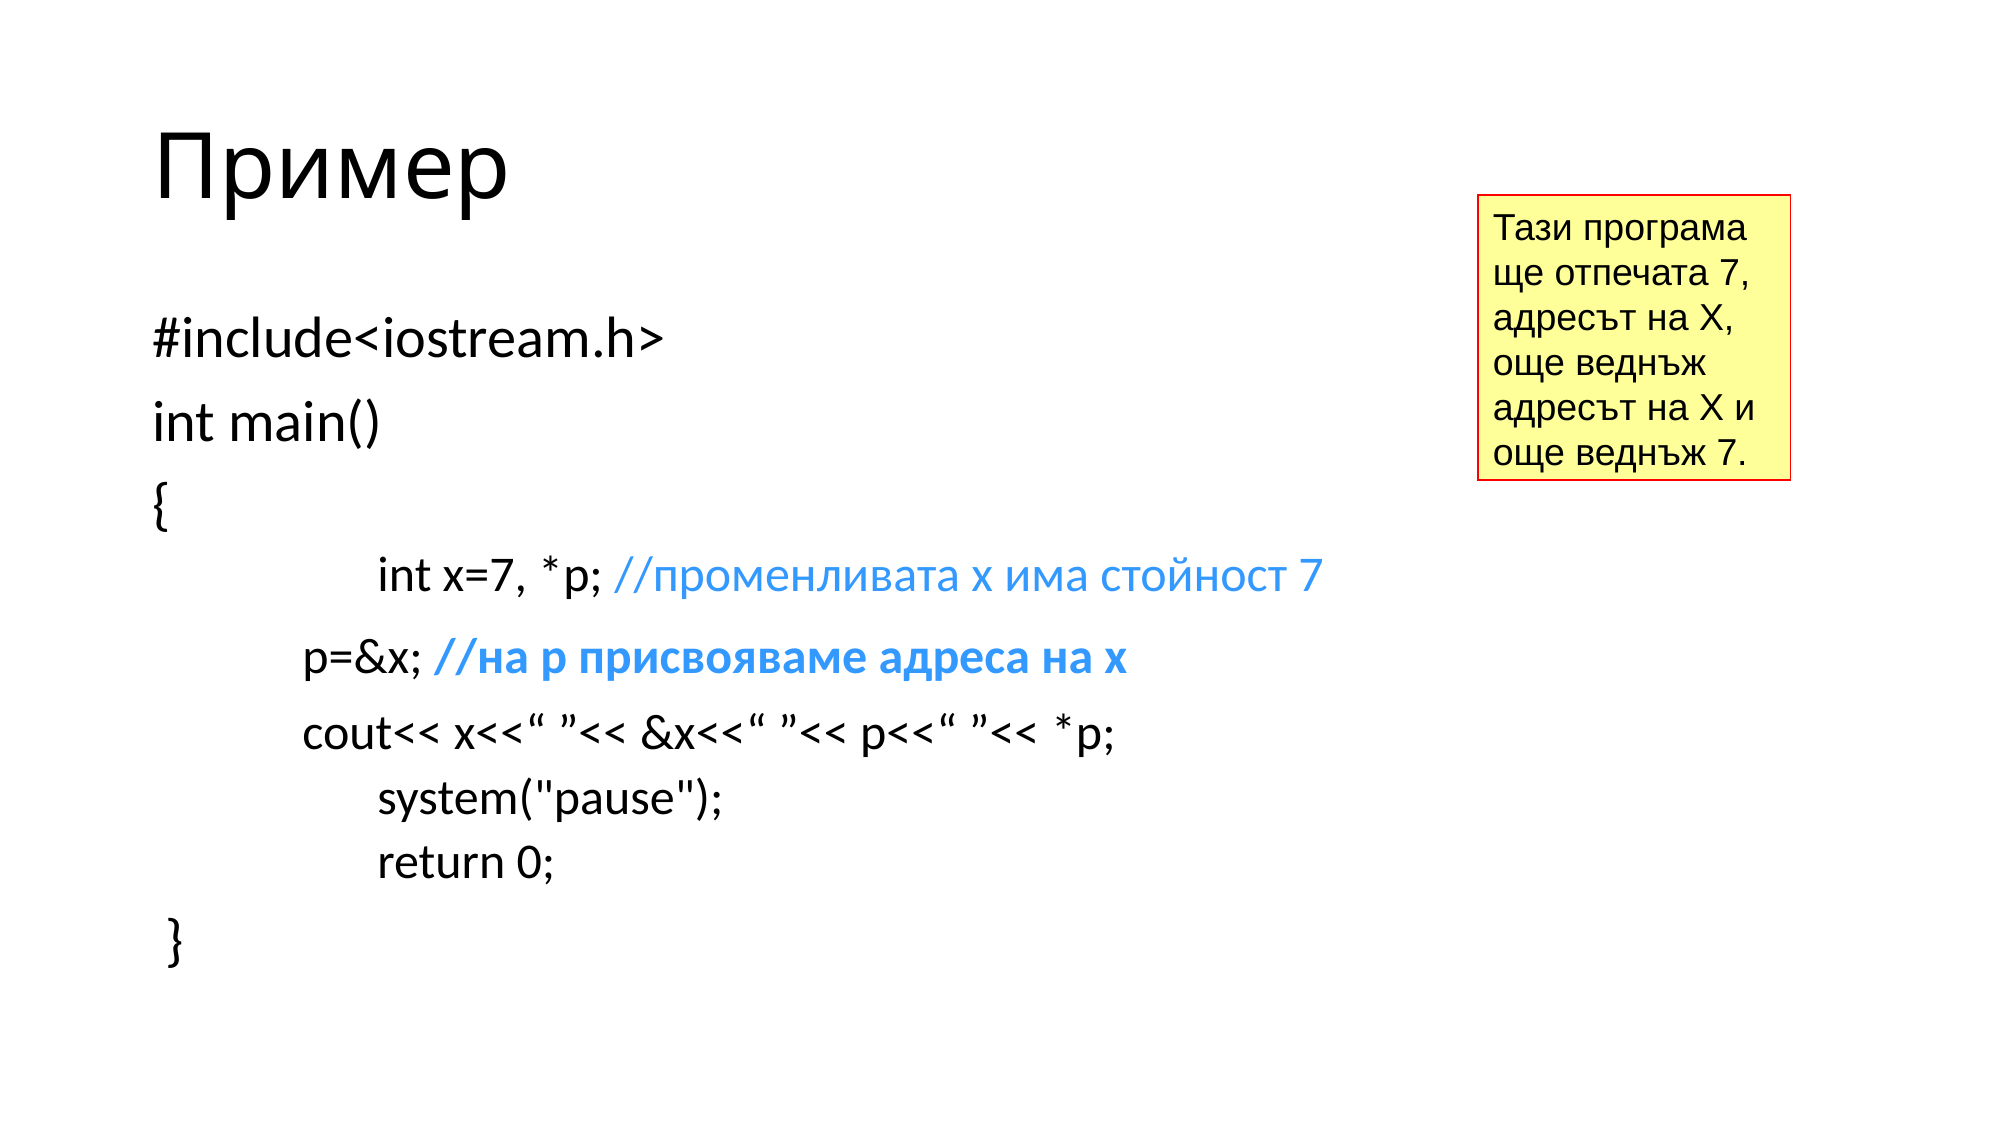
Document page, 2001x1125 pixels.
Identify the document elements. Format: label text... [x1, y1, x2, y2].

title Пример [137, 59, 1863, 278]
list #include<iostream.h> int main() { int x=7, *p; //променливата х има стойност 7 p=&x; //на р присвояваме адреса на х cout<< x<<“ ”<< &x<<“ ”<< p<<“ ”<< *p; system("pause"); return 0; } [137, 299, 1863, 1014]
text_box Тази програма ще отпечата 7, адресът на Х, още веднъж адресът на Х и още веднъж 7. [1478, 195, 1791, 480]
